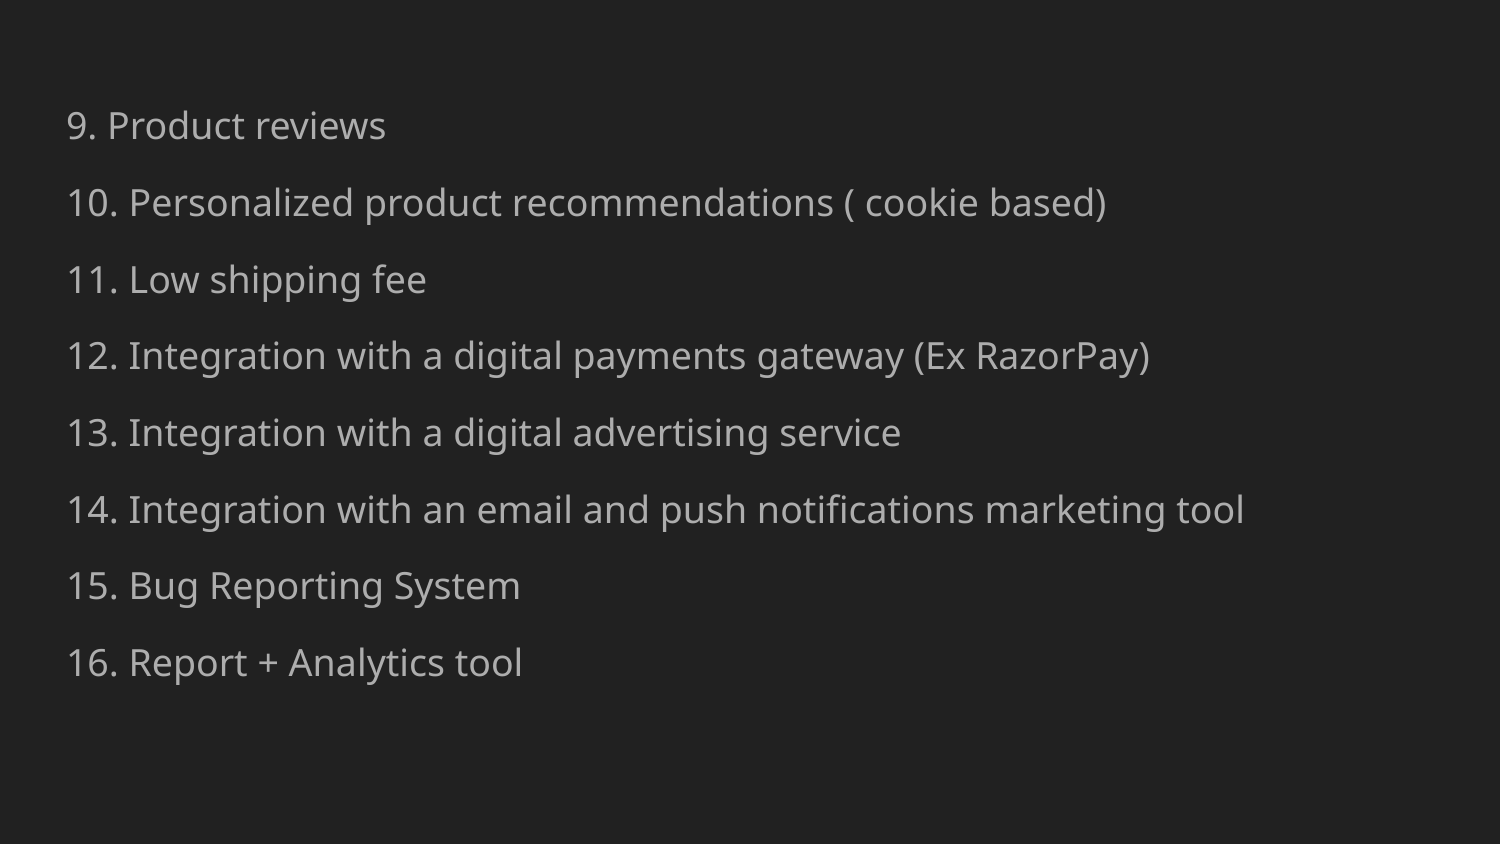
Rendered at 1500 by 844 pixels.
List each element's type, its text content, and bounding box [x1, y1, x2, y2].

list 9. Product reviews 10. Personalized product recommendations ( cookie based) 11. Low shipping fee 12. Integration with a digital payments gateway (Ex RazorPay) 13. Integration with a digital advertising service 14. Integration with an email and push notifications marketing tool 15. Bug Reporting System 16. Report + Analytics tool [51, 80, 1449, 750]
